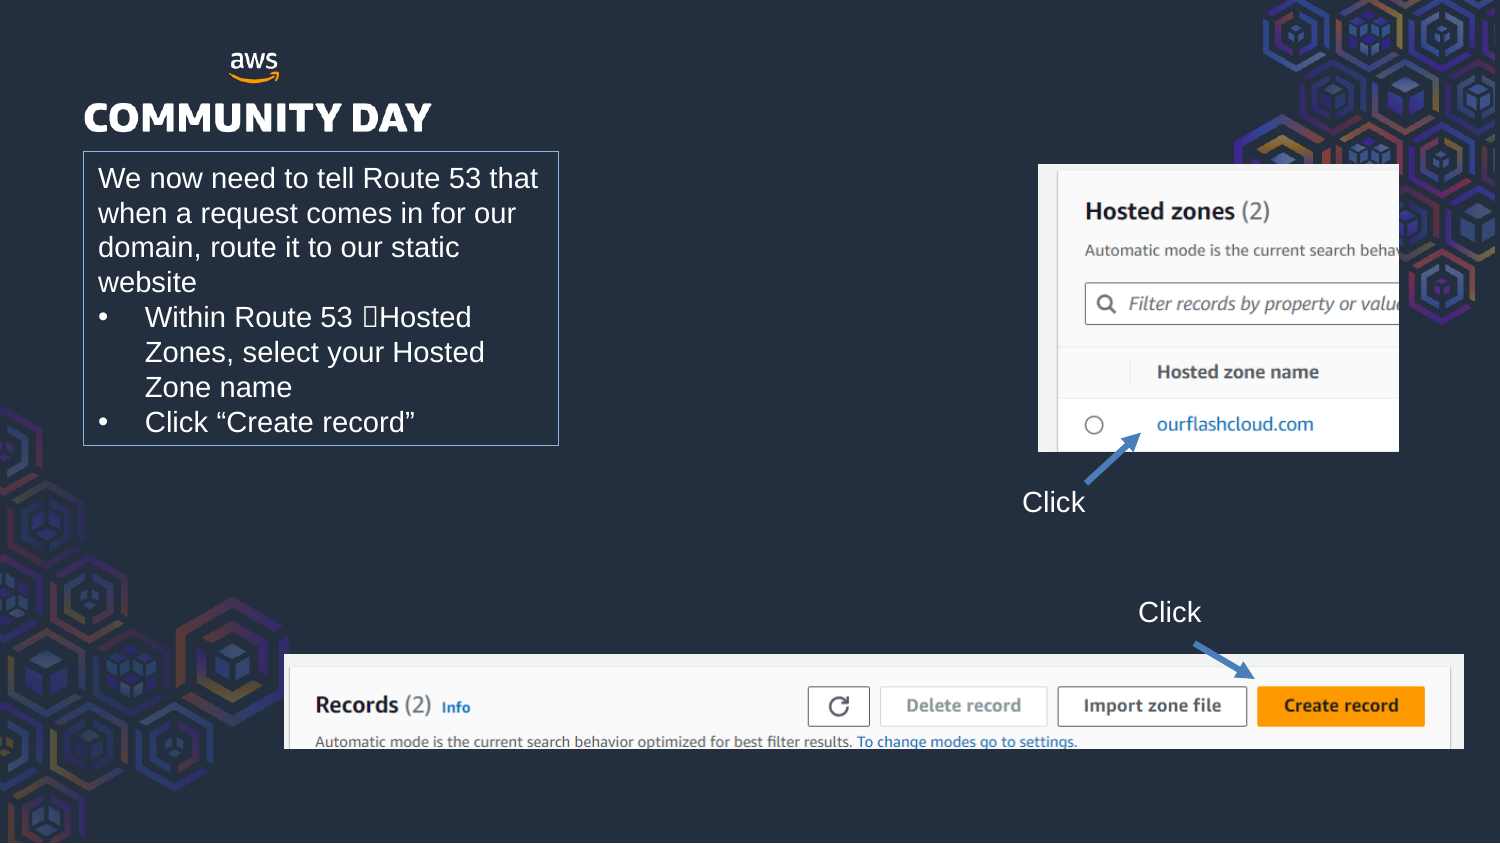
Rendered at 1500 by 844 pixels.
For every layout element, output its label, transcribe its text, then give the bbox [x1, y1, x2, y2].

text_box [1193, 643, 1255, 680]
text_box We now need to tell Route 53 that when a request comes in for our domain, route it to our static website Within Route 53 Hosted Zones, select your Hosted Zone name Click “Create record” [83, 151, 559, 446]
text_box Click [1123, 585, 1234, 636]
picture [0, 0, 1500, 843]
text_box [1085, 432, 1142, 484]
text_box Click [1007, 476, 1118, 526]
